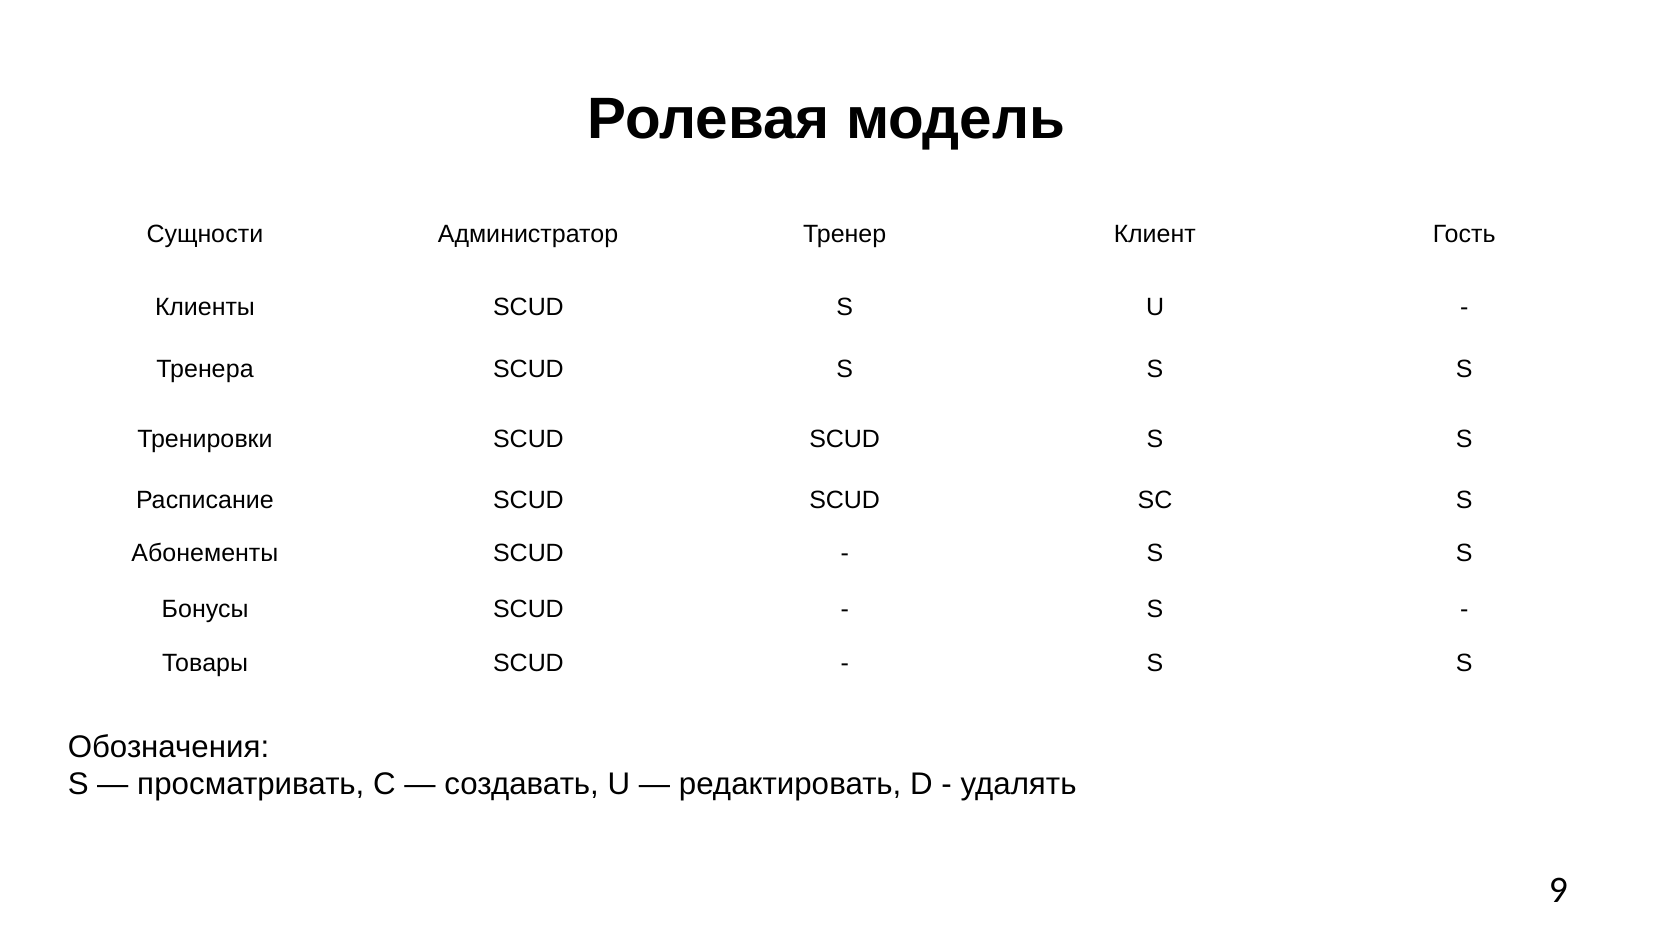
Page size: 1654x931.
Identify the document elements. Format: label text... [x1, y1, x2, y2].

table_header Гость [1313, 213, 1616, 285]
table_header Администратор [364, 213, 693, 285]
title Ролевая модель [82, 37, 1571, 193]
table_cell Абонементы [46, 532, 364, 587]
table_cell S [997, 532, 1313, 587]
table_cell SCUD [364, 285, 693, 347]
table_cell - [693, 641, 997, 695]
table_cell SCUD [364, 478, 693, 532]
table_cell SC [997, 478, 1313, 532]
table_header Тренер [693, 213, 997, 285]
table_cell Расписание [46, 478, 364, 532]
table_cell Бонусы [46, 587, 364, 641]
table_cell SCUD [364, 347, 693, 417]
table_cell S [1313, 641, 1616, 695]
table_cell S [693, 285, 997, 347]
table_cell SCUD [364, 532, 693, 587]
table_cell S [997, 417, 1313, 478]
table_header Сущности [46, 213, 364, 285]
table_cell Тренера [46, 347, 364, 417]
table_cell U [997, 285, 1313, 347]
table_cell S [997, 641, 1313, 695]
table_cell SCUD [364, 587, 693, 641]
table_cell - [1313, 285, 1616, 347]
table_cell SCUD [364, 641, 693, 695]
table_cell S [1313, 417, 1616, 478]
table_cell - [1313, 587, 1616, 641]
table_cell S [693, 347, 997, 417]
table_cell SCUD [693, 478, 997, 532]
text_box Обозначения: S — просматривать, C — создавать, U — редактировать, D - удалять [53, 718, 1151, 809]
table_cell - [693, 587, 997, 641]
table_cell S [1313, 347, 1616, 417]
table_cell SCUD [693, 417, 997, 478]
table_cell S [997, 587, 1313, 641]
table_cell S [1313, 532, 1616, 587]
table_cell Товары [46, 641, 364, 695]
table_cell Тренировки [46, 417, 364, 478]
table_cell - [693, 532, 997, 587]
table_header Клиент [997, 213, 1313, 285]
table_cell S [1313, 478, 1616, 532]
table_cell Клиенты [46, 285, 364, 347]
text_box 9 [1533, 857, 1654, 918]
table_cell S [997, 347, 1313, 417]
table_cell SCUD [364, 417, 693, 478]
